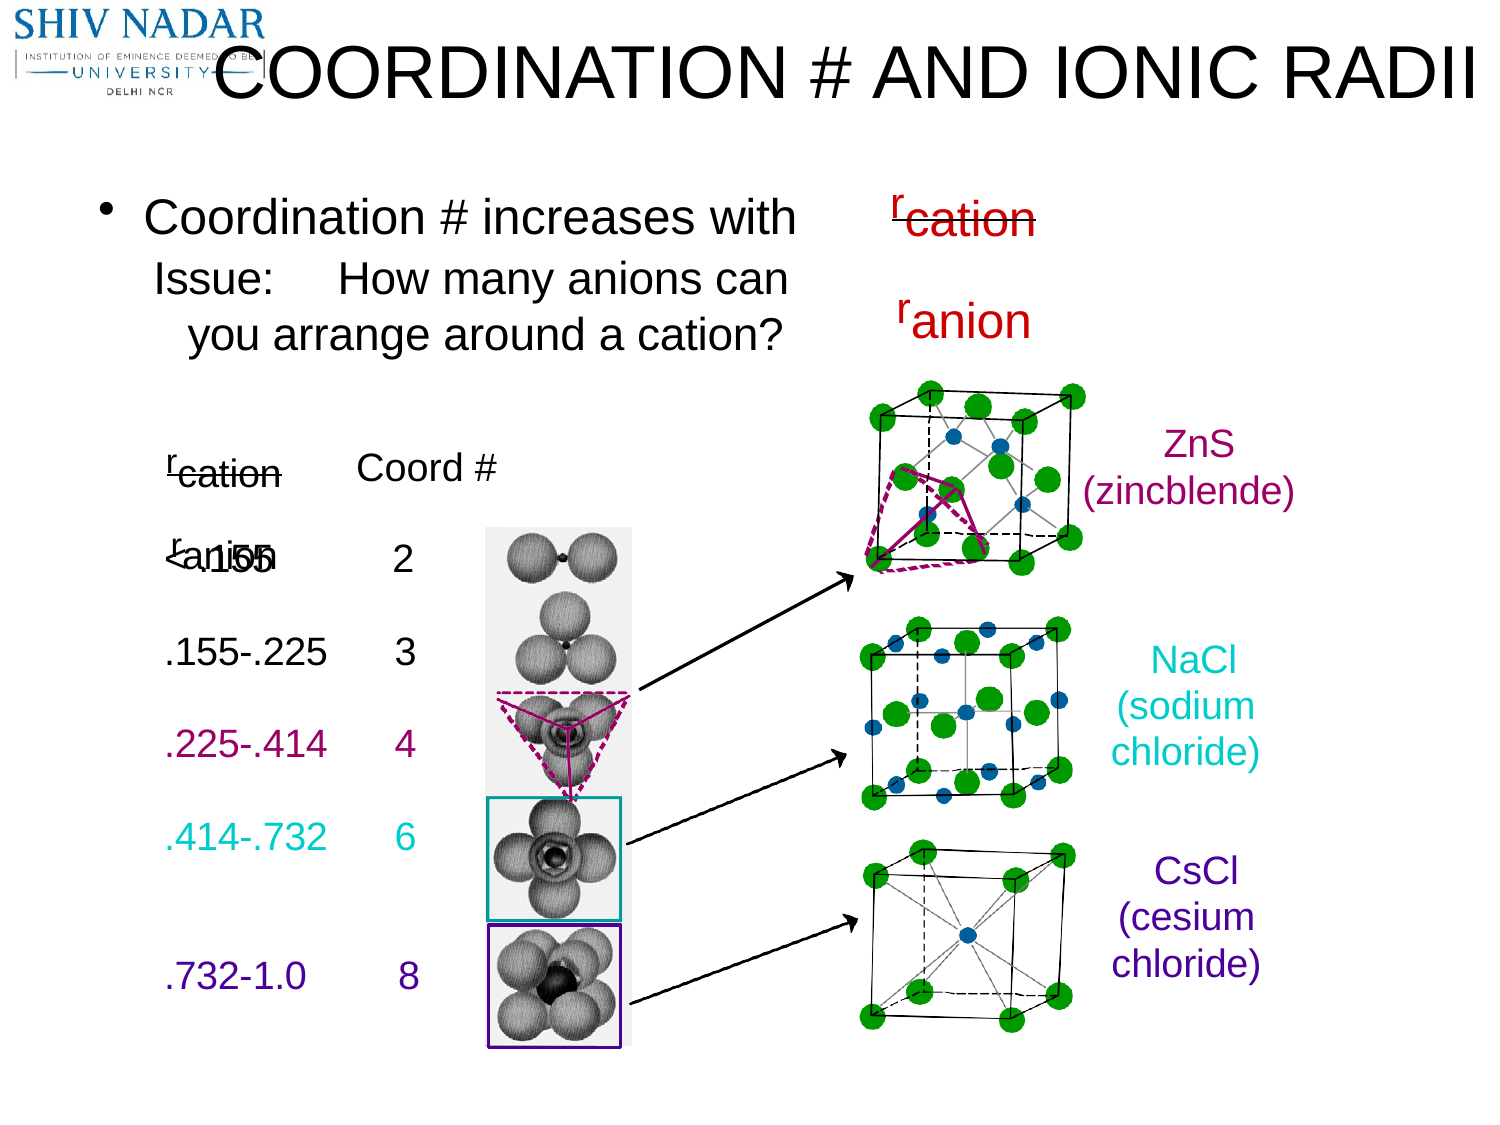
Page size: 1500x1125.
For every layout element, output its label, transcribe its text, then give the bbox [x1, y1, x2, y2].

text_box 2 [390, 530, 417, 581]
text_box < .155 [162, 530, 278, 581]
text_box ZnS (zincblende) [1090, 414, 1353, 545]
text_box .414-.732 6 [162, 808, 417, 859]
text_box .155-.225 3 [162, 623, 417, 673]
text_box NaCl (sodium chloride) [1107, 633, 1264, 775]
text_box rcation ranion [159, 416, 294, 581]
text_box CsCl (cesium chloride) [1082, 791, 1473, 1007]
text_box .732-1.0 8 [158, 942, 446, 1031]
text_box Coord # [354, 439, 500, 490]
text_box Coordination # increases with Issue: How many anions can you arrange around a cation? [96, 178, 844, 361]
picture [0, 2, 203, 100]
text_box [484, 527, 1077, 1050]
text_box .225-.414 4 [162, 716, 417, 766]
text_box rcation ranion [883, 163, 1049, 354]
title COORDINATION # AND IONIC RADII [203, 0, 1487, 163]
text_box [863, 380, 1086, 576]
